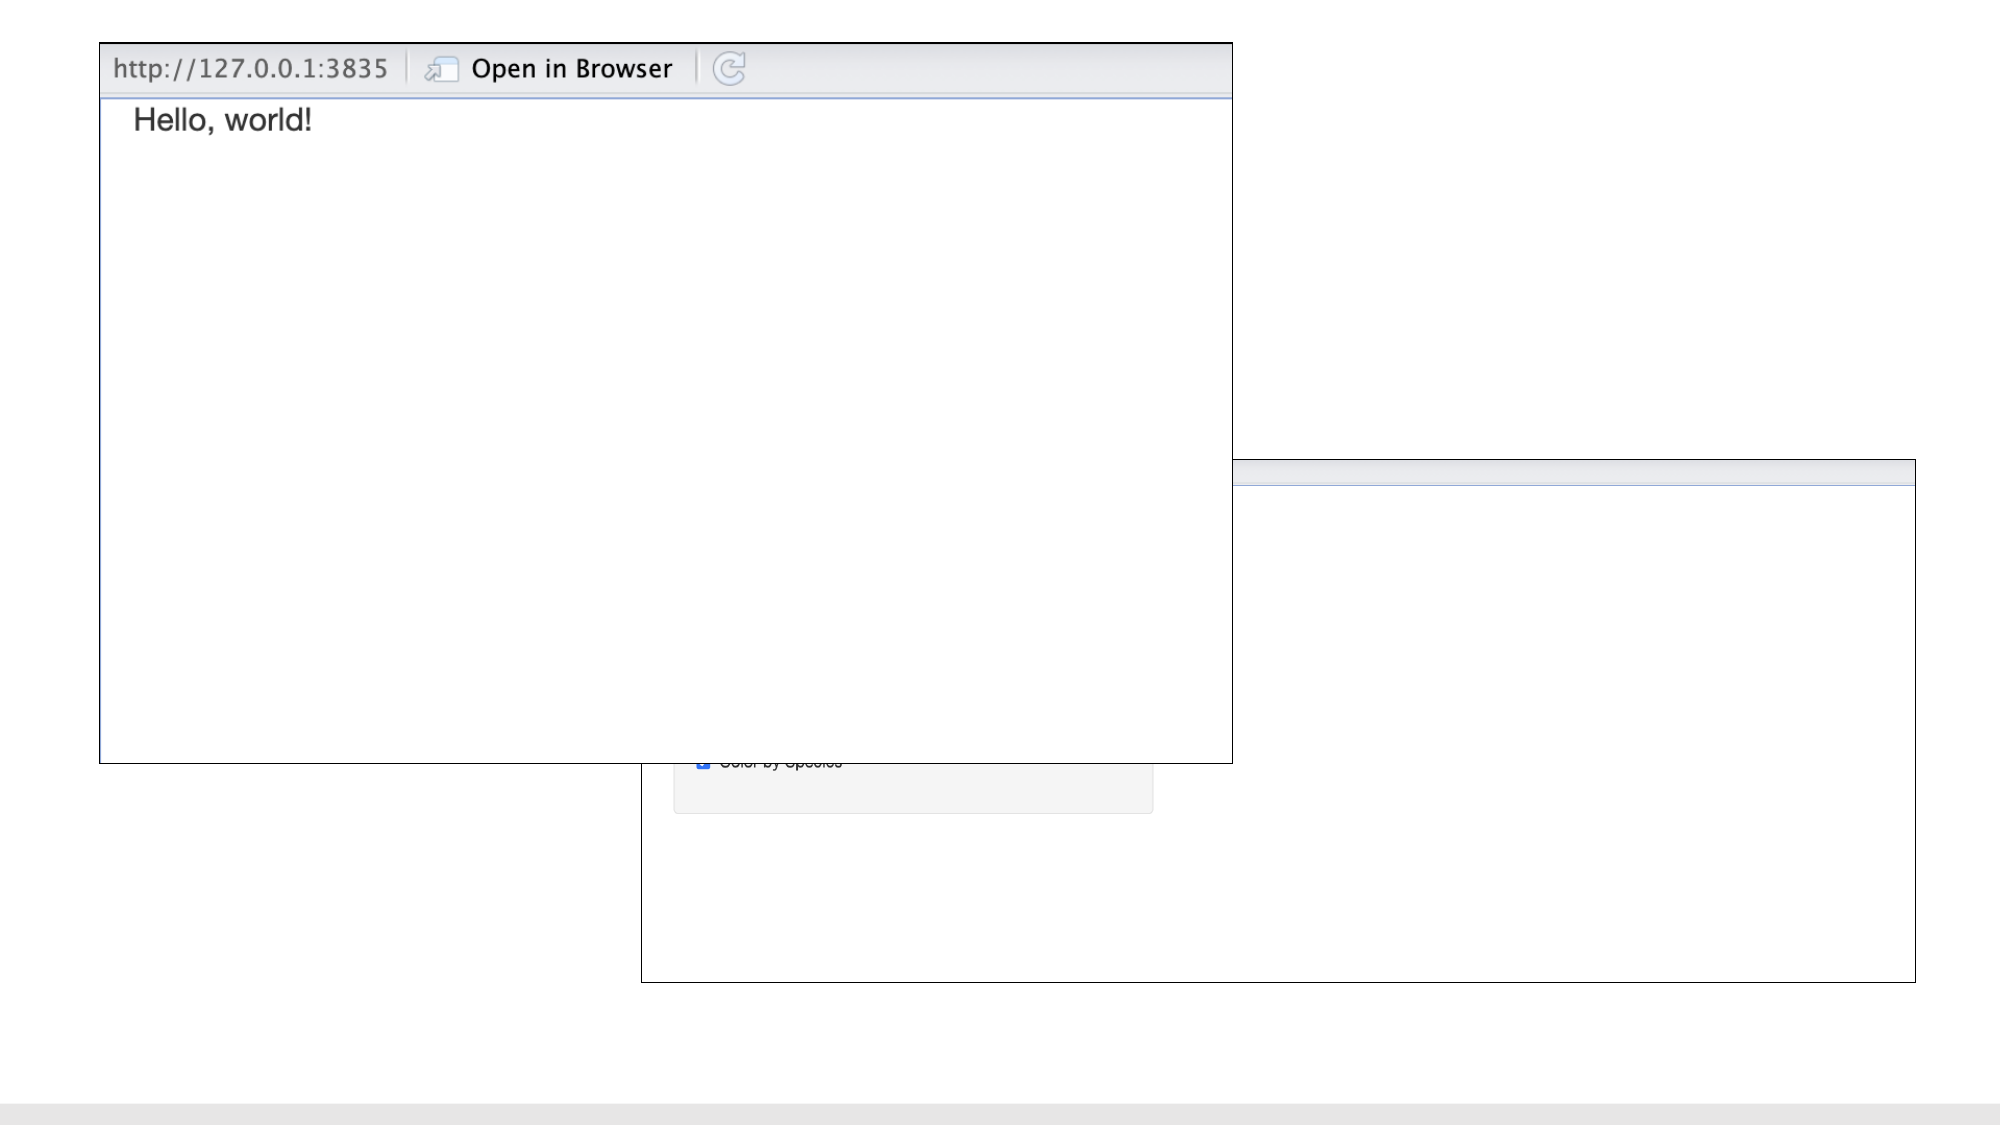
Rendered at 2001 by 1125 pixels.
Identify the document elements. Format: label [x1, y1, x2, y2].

picture [99, 42, 1916, 983]
